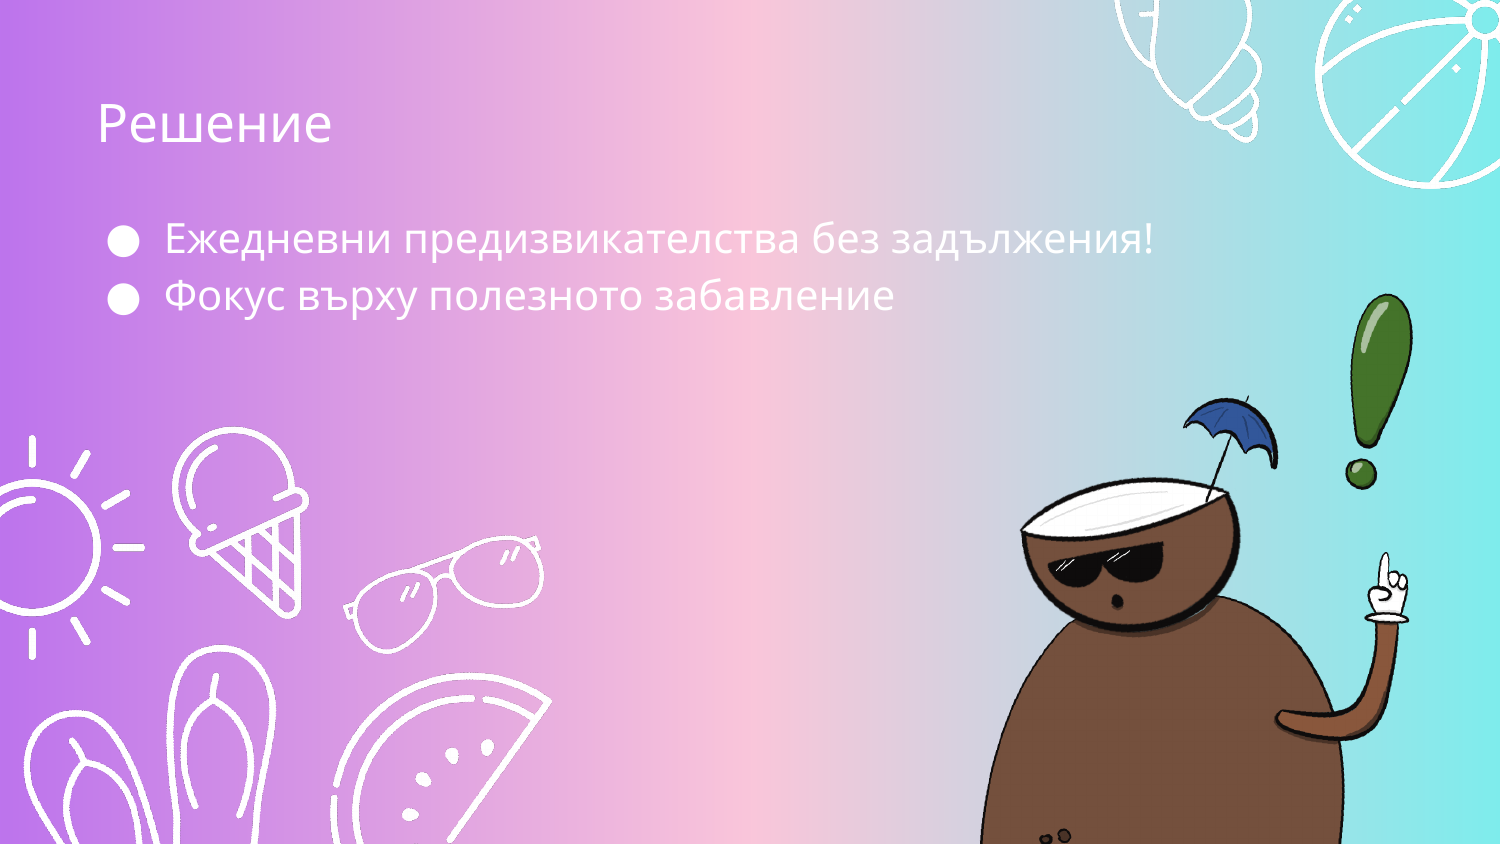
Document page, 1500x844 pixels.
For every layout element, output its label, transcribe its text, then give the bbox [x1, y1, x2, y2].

picture [0, 0, 1500, 844]
list Ежедневни предизвикателства без задължения! Фокус върху полезното забавление [73, 189, 689, 336]
title Решение [81, 74, 1070, 169]
